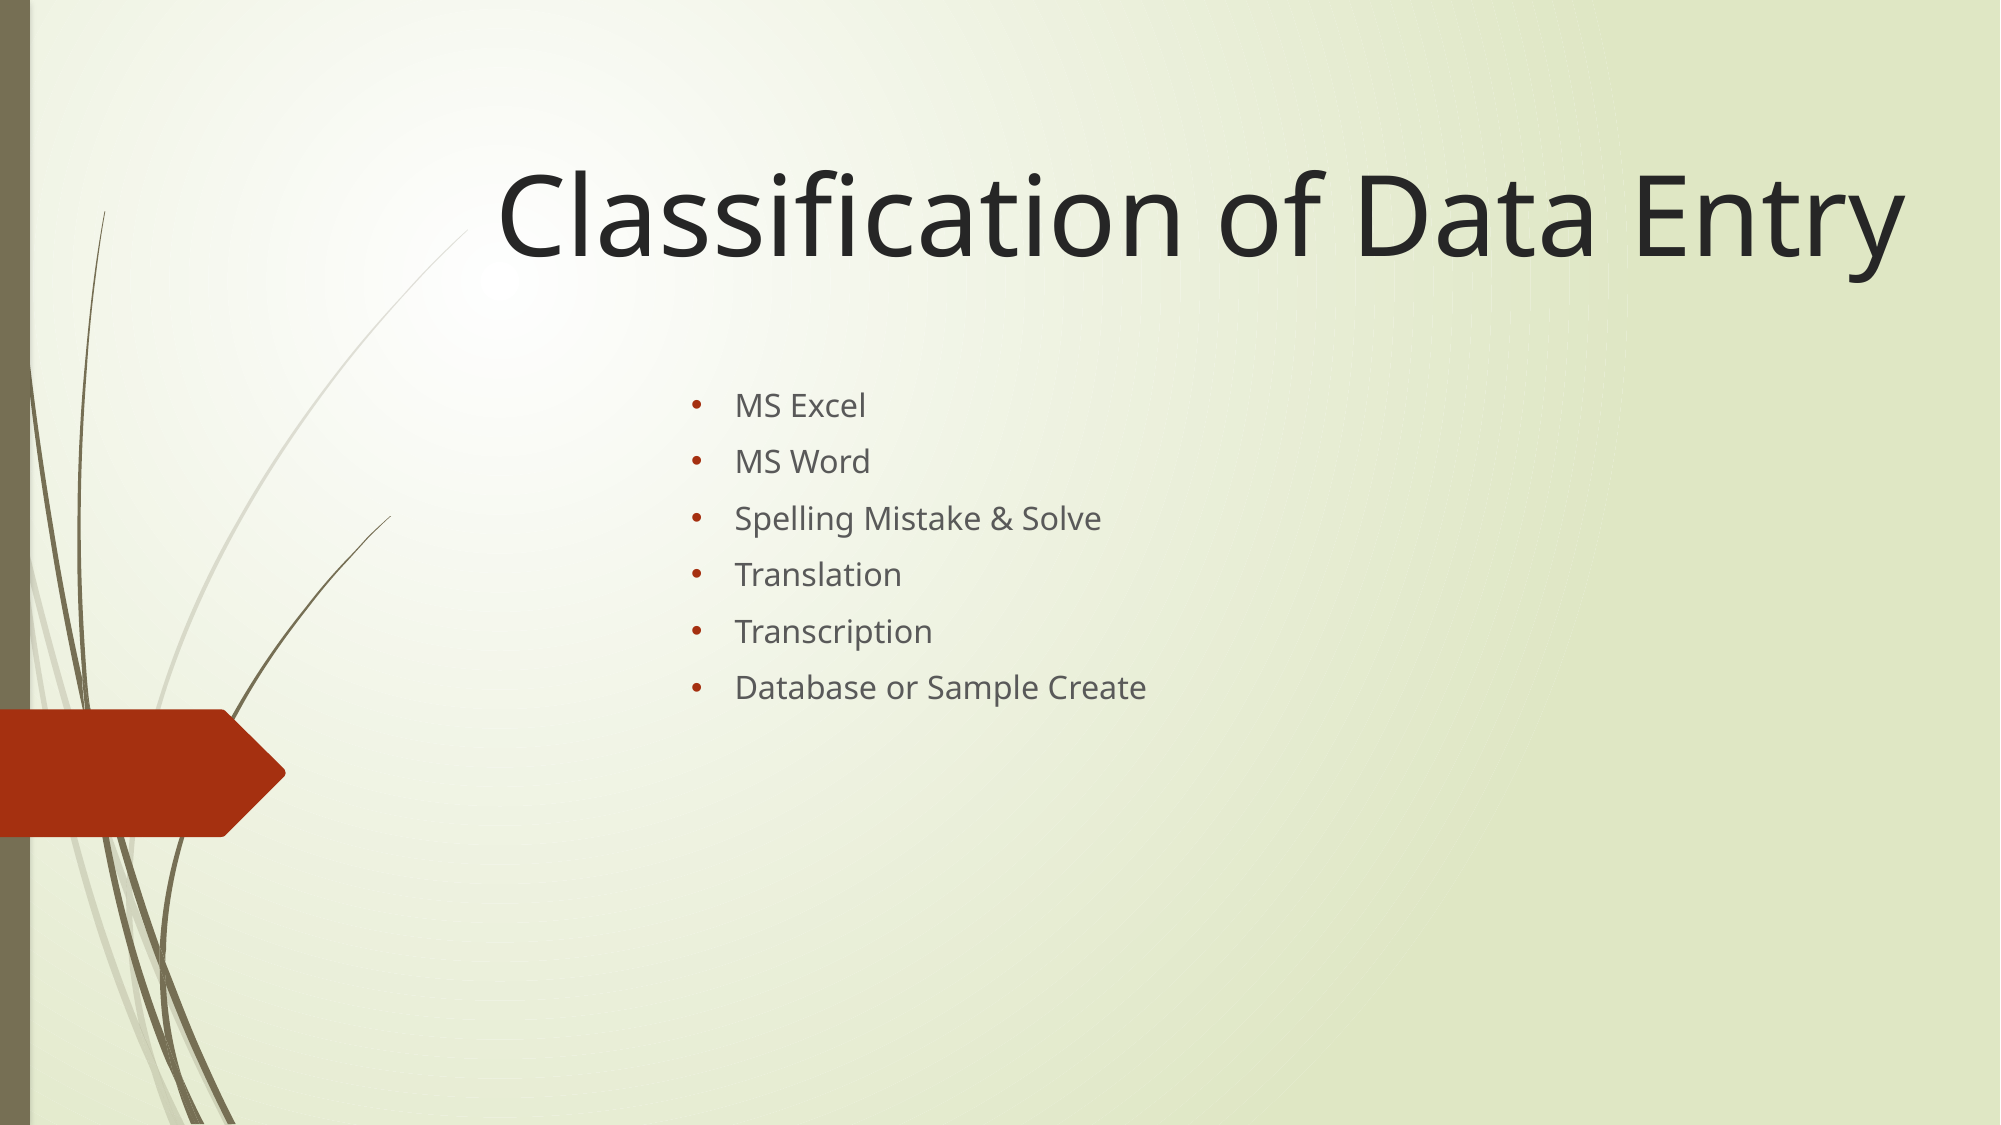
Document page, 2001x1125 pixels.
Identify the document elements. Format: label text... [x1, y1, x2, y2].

title Classification of Data Entry [469, 120, 1933, 287]
subtitle MS Excel MS Word Spelling Mistake & Solve Translation Transcription Database or Sample Create [676, 377, 1324, 717]
